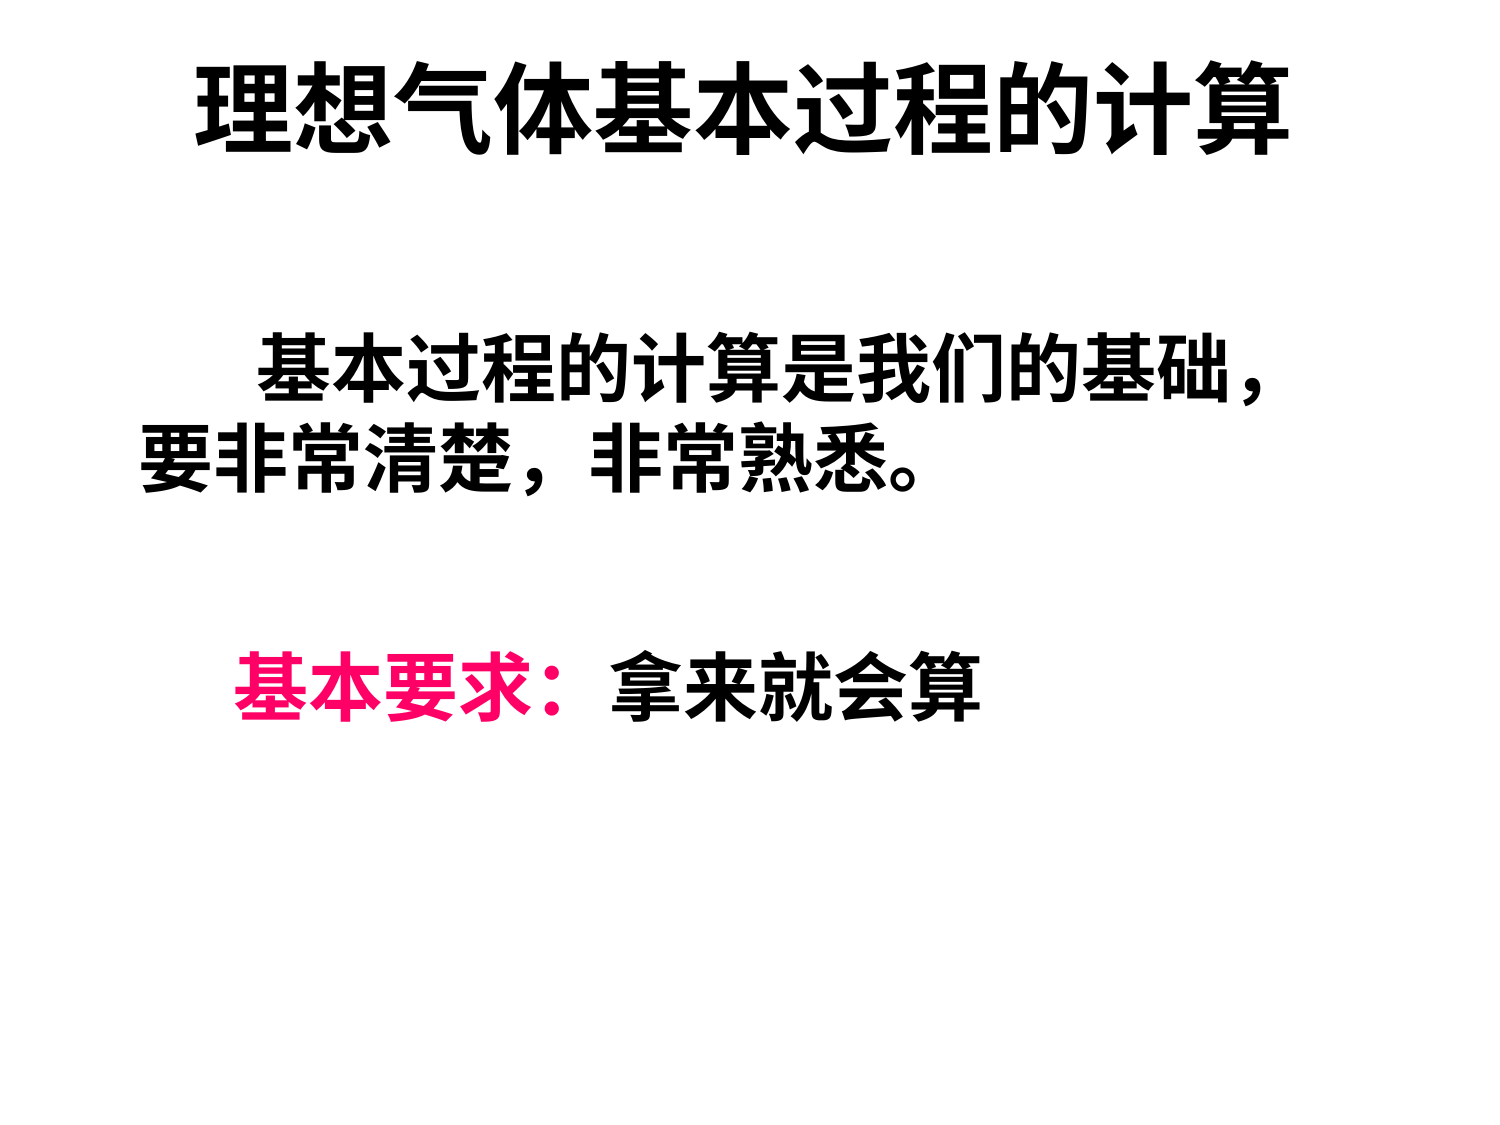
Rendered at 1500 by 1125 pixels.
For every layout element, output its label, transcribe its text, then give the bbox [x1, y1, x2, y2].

text_box 基本要求：拿来就会算 [218, 633, 1056, 738]
text_box 基本过程的计算是我们的基础，要非常清楚，非常熟悉。 [123, 314, 1349, 509]
title 理想气体基本过程的计算 [62, 12, 1425, 200]
